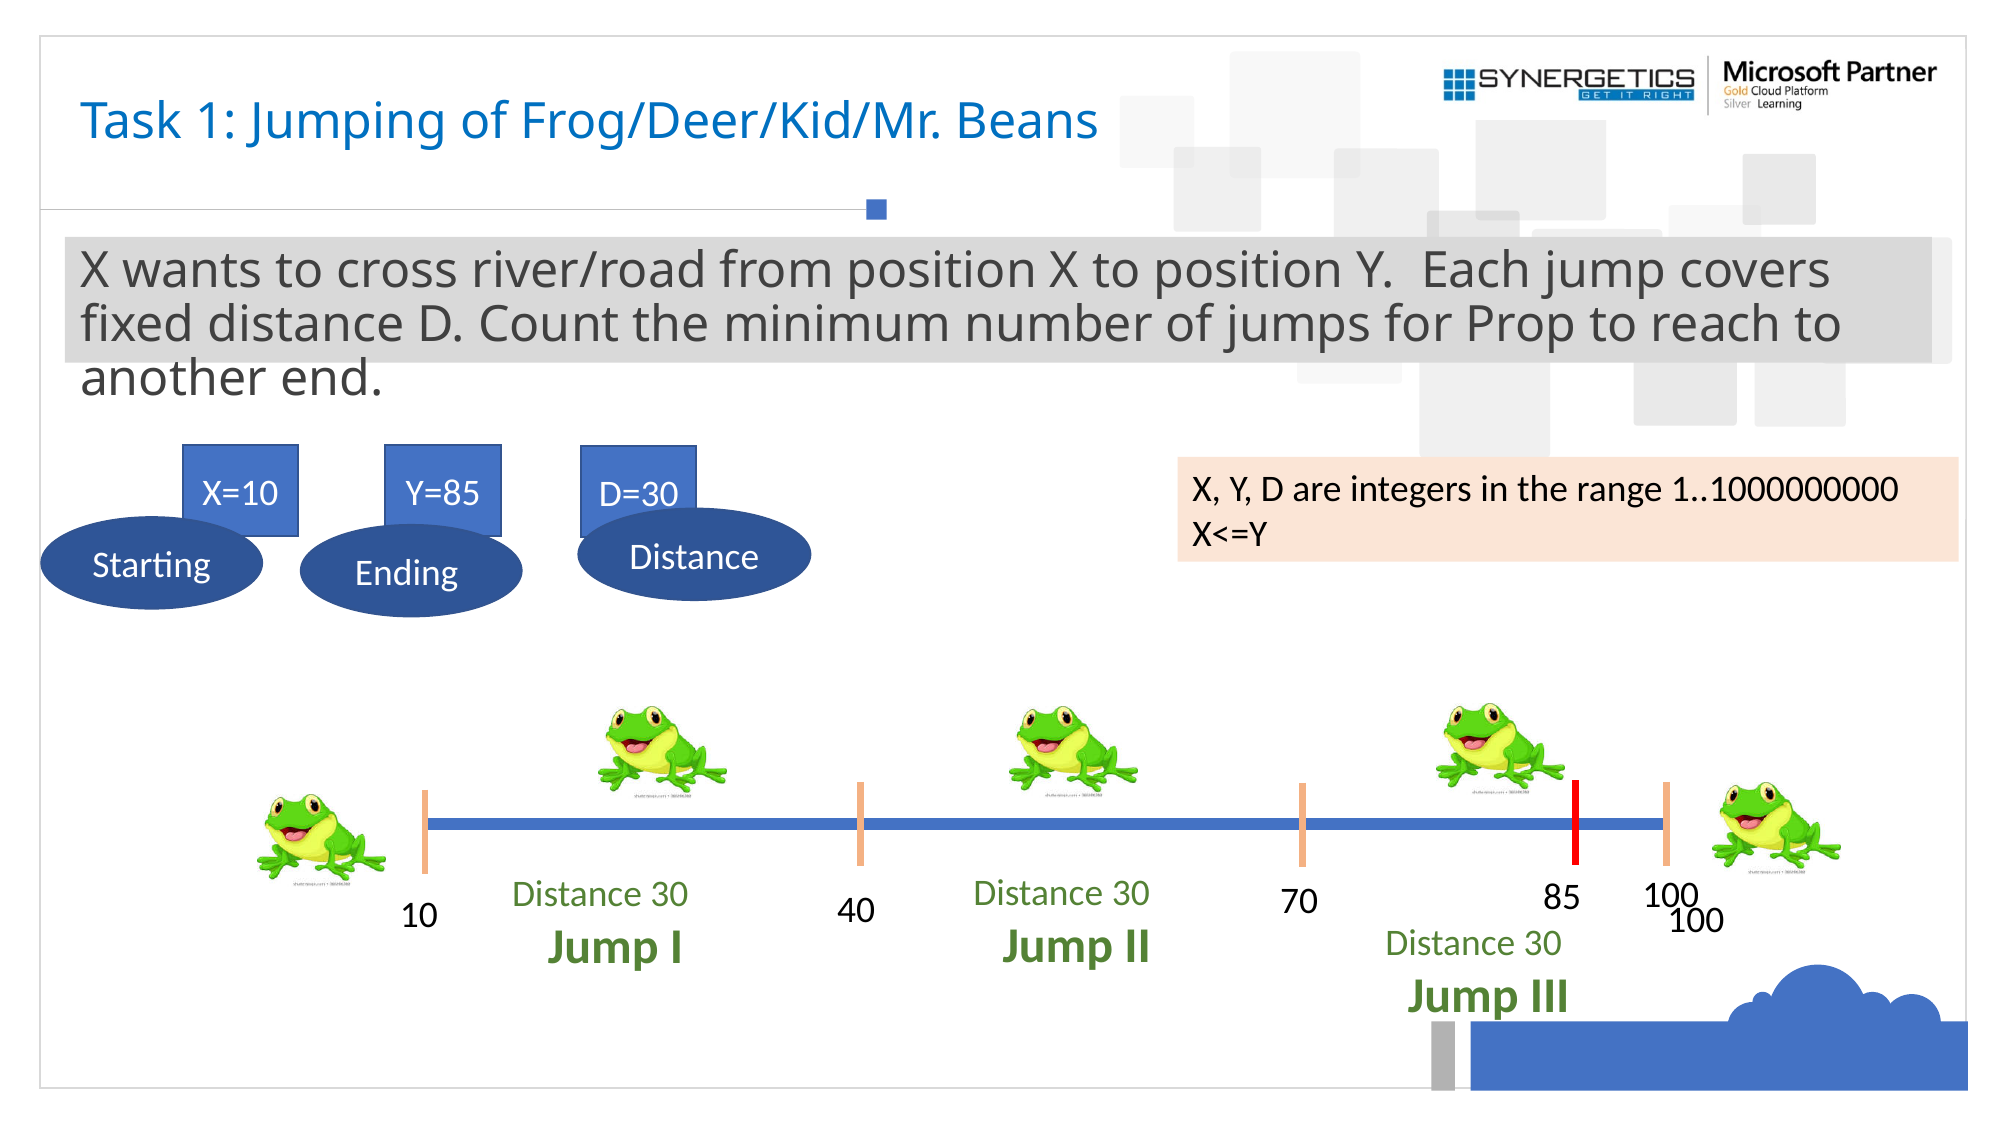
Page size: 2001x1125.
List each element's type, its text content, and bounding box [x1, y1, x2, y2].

text_box 85 [1528, 864, 1622, 925]
text_box 100 [1627, 862, 1721, 922]
text_box Distance [577, 507, 812, 602]
text_box Starting [40, 516, 264, 610]
text_box X, Y, D are integers in the range 1..1000000000 X<=Y [1177, 456, 1959, 562]
picture [1009, 706, 1138, 798]
picture [598, 706, 727, 799]
title Task 1: Jumping of Frog/Deer/Kid/Mr. Beans [64, 59, 1932, 186]
picture [1712, 782, 1841, 875]
text_box Ending [299, 523, 523, 618]
picture [1431, 48, 1955, 120]
text_box Distance 30 Jump I [497, 861, 734, 981]
text_box D=30 [580, 445, 697, 538]
text_box Distance 30 Jump II [958, 860, 1195, 981]
text_box 70 [1265, 869, 1341, 929]
list X wants to cross river/road from position X to position Y. Each jump covers fixed distance D. Count the minimum number of jumps for Prop to reach to another end. [64, 236, 1932, 363]
text_box X=10 [182, 444, 299, 537]
text_box 40 [822, 877, 898, 938]
text_box 10 [385, 882, 461, 942]
picture [1436, 703, 1565, 795]
text_box 100 [1652, 887, 1746, 947]
text_box Y=85 [384, 444, 502, 537]
text_box Distance 30 Jump III [1370, 910, 1607, 1030]
picture [257, 794, 386, 887]
